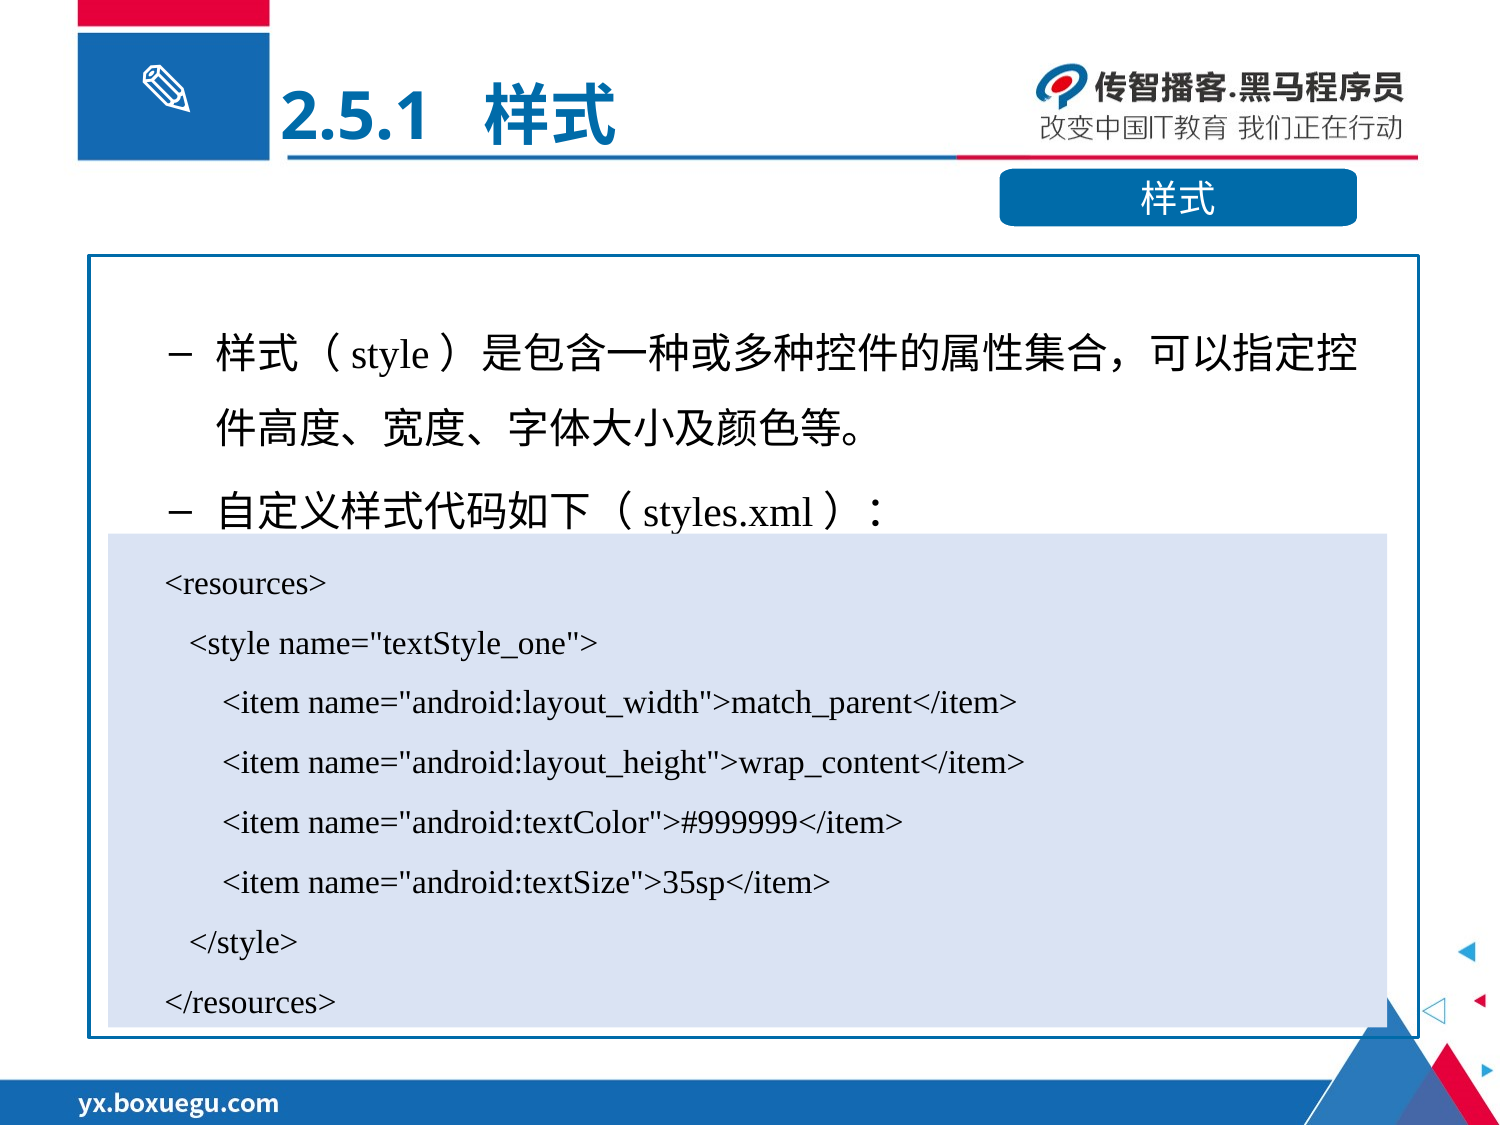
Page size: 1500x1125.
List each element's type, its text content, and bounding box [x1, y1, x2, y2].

text_box 样式 [996, 165, 1361, 230]
text_box [89, 255, 1419, 1038]
text_box [41, 151, 853, 244]
text_box <resources> <style name="textStyle_one"> <item name="android:layout_width">match_parent</item> <item name="android:layout_height">wrap_content</item> <item name="android:textColor">#999999</item> <item name="android:textSize">35sp</item> </style> </resources> [108, 533, 1388, 1028]
text_box 样式（style）是包含一种或多种控件的属性集合，可以指定控件高度、宽度、字体大小及颜色等。 自定义样式代码如下（styles.xml）： [78, 293, 1388, 553]
text_box 2.5.1 样式 [265, 66, 1424, 159]
picture [0, 0, 1500, 1125]
